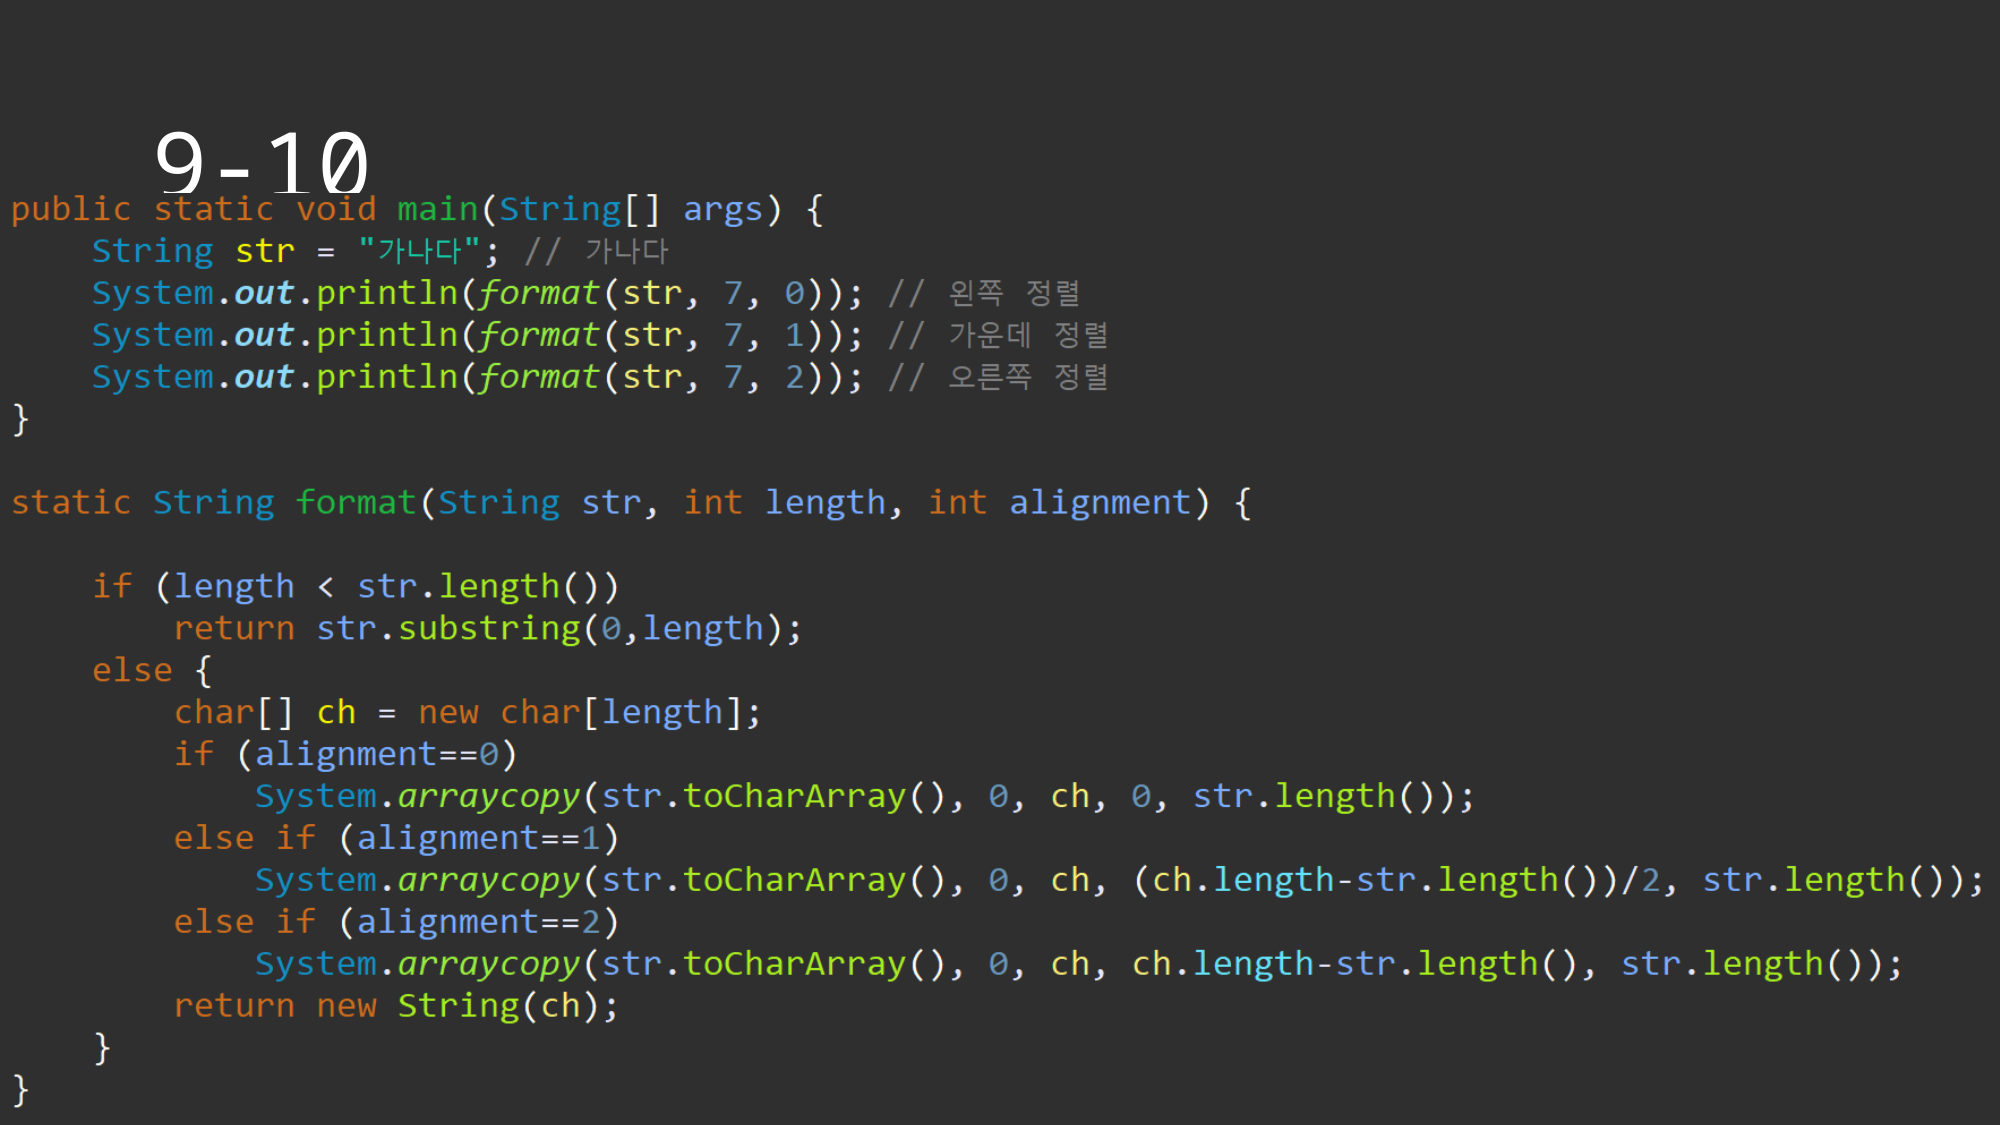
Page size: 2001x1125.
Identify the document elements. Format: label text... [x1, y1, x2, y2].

title 9-10 [137, 59, 1863, 193]
picture [8, 193, 1992, 1121]
